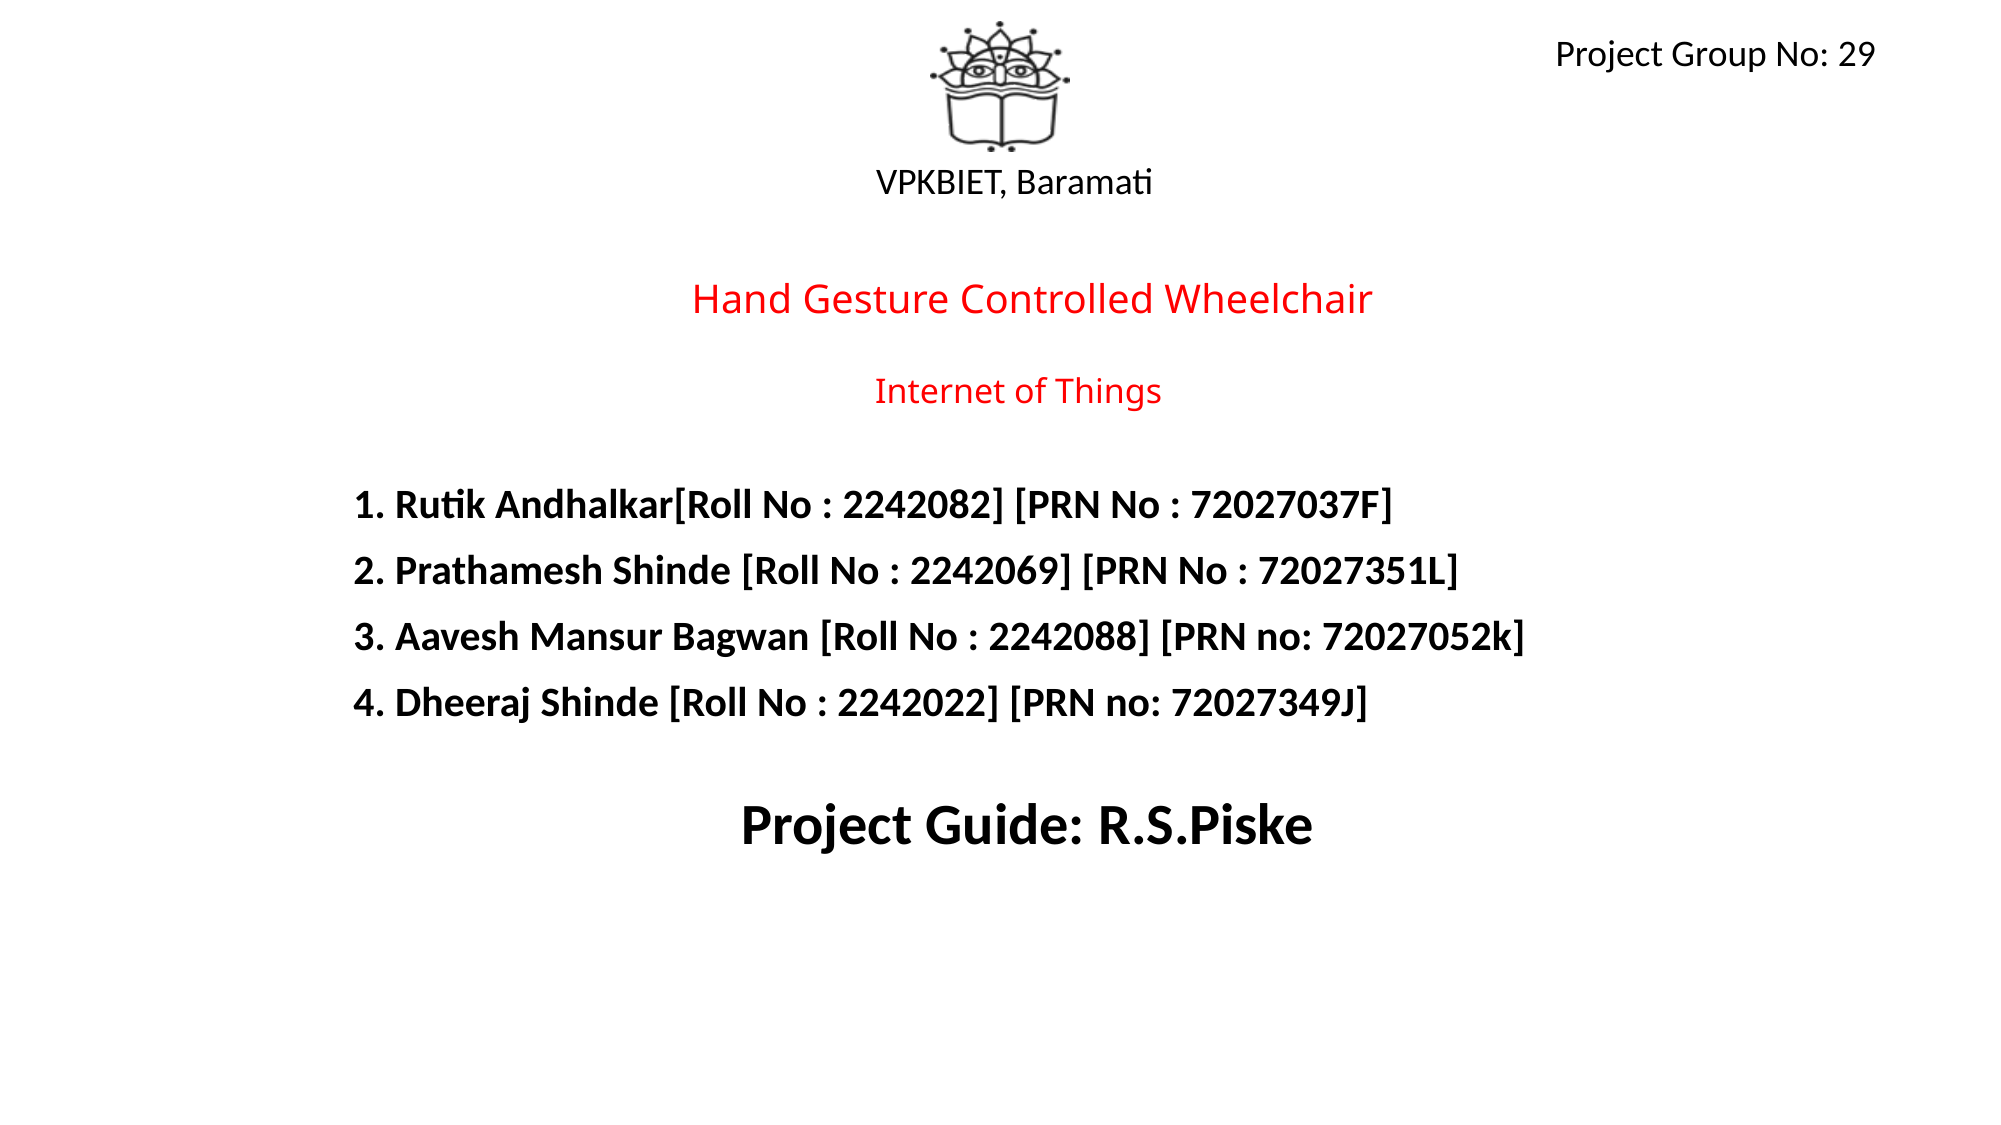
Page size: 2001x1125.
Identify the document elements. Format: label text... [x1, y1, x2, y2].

picture [930, 21, 1070, 153]
text_box Project Group No: 29 [1540, 21, 1990, 82]
subtitle 1. Rutik Andhalkar[Roll No : 2242082] [PRN No : 72027037F] 2. Prathamesh Shinde [Roll No : 2242069] [PRN No : 72027351L] 3. Aavesh Mansur Bagwan [Roll No : 2242088] [PRN no: 72027052k] 4. Dheeraj Shinde [Roll No : 2242022] [PRN no: 72027349J] Project Guide: R.S.Piske [338, 475, 1717, 901]
text_box VPKBIET, Baramati [861, 149, 1233, 199]
text_box Hand Gesture Controlled Wheelchair Internet of Things [237, 199, 1818, 476]
